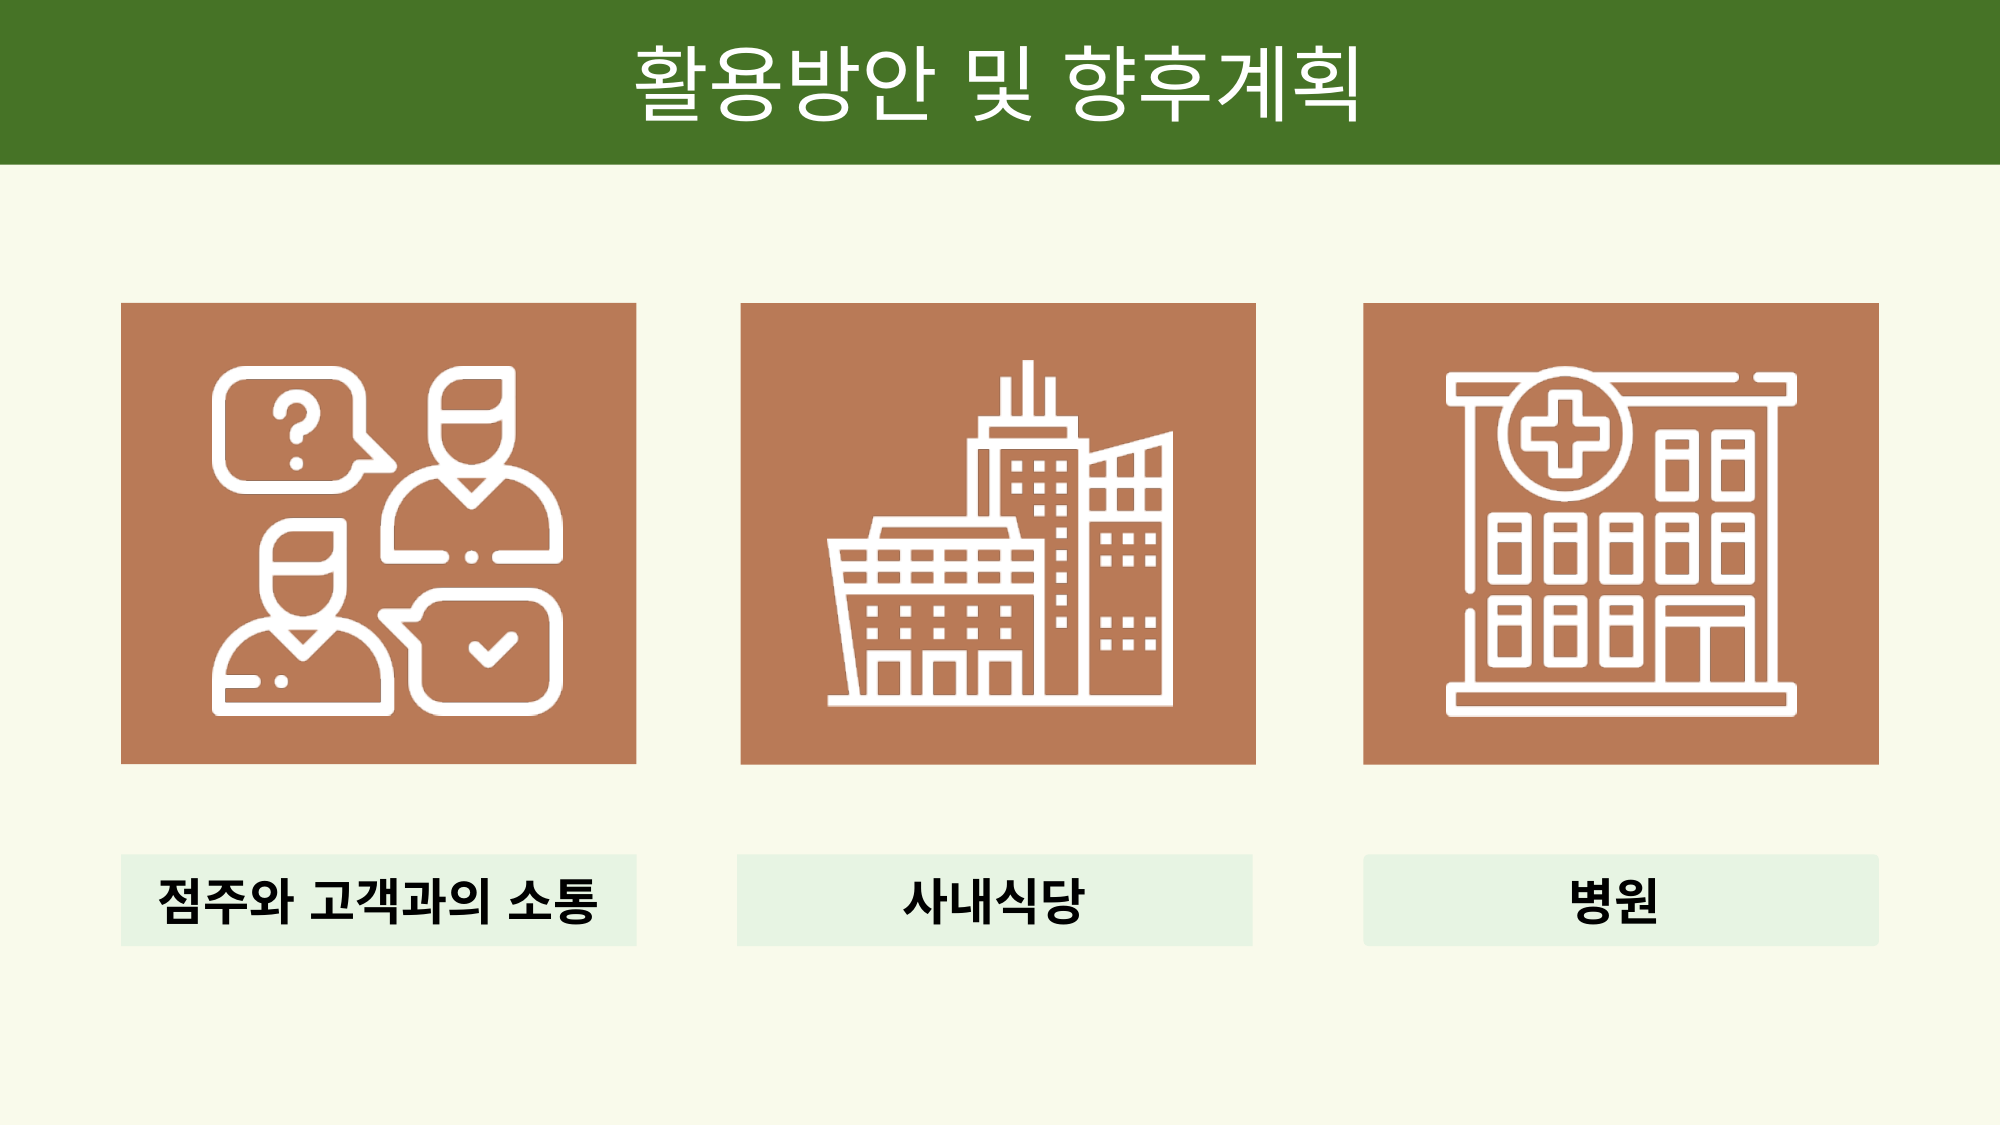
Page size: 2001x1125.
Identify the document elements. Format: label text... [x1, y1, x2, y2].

text_box [740, 302, 1257, 766]
text_box [1362, 302, 1880, 766]
picture [212, 366, 563, 716]
text_box 병원 [1362, 853, 1880, 948]
picture [1445, 366, 1797, 717]
text_box 활용방안 및 향후계획 [0, 0, 2000, 166]
text_box 사내식당 [736, 853, 1254, 947]
text_box [120, 302, 638, 765]
picture [827, 360, 1173, 707]
text_box 점주와 고객과의 소통 [120, 853, 638, 947]
